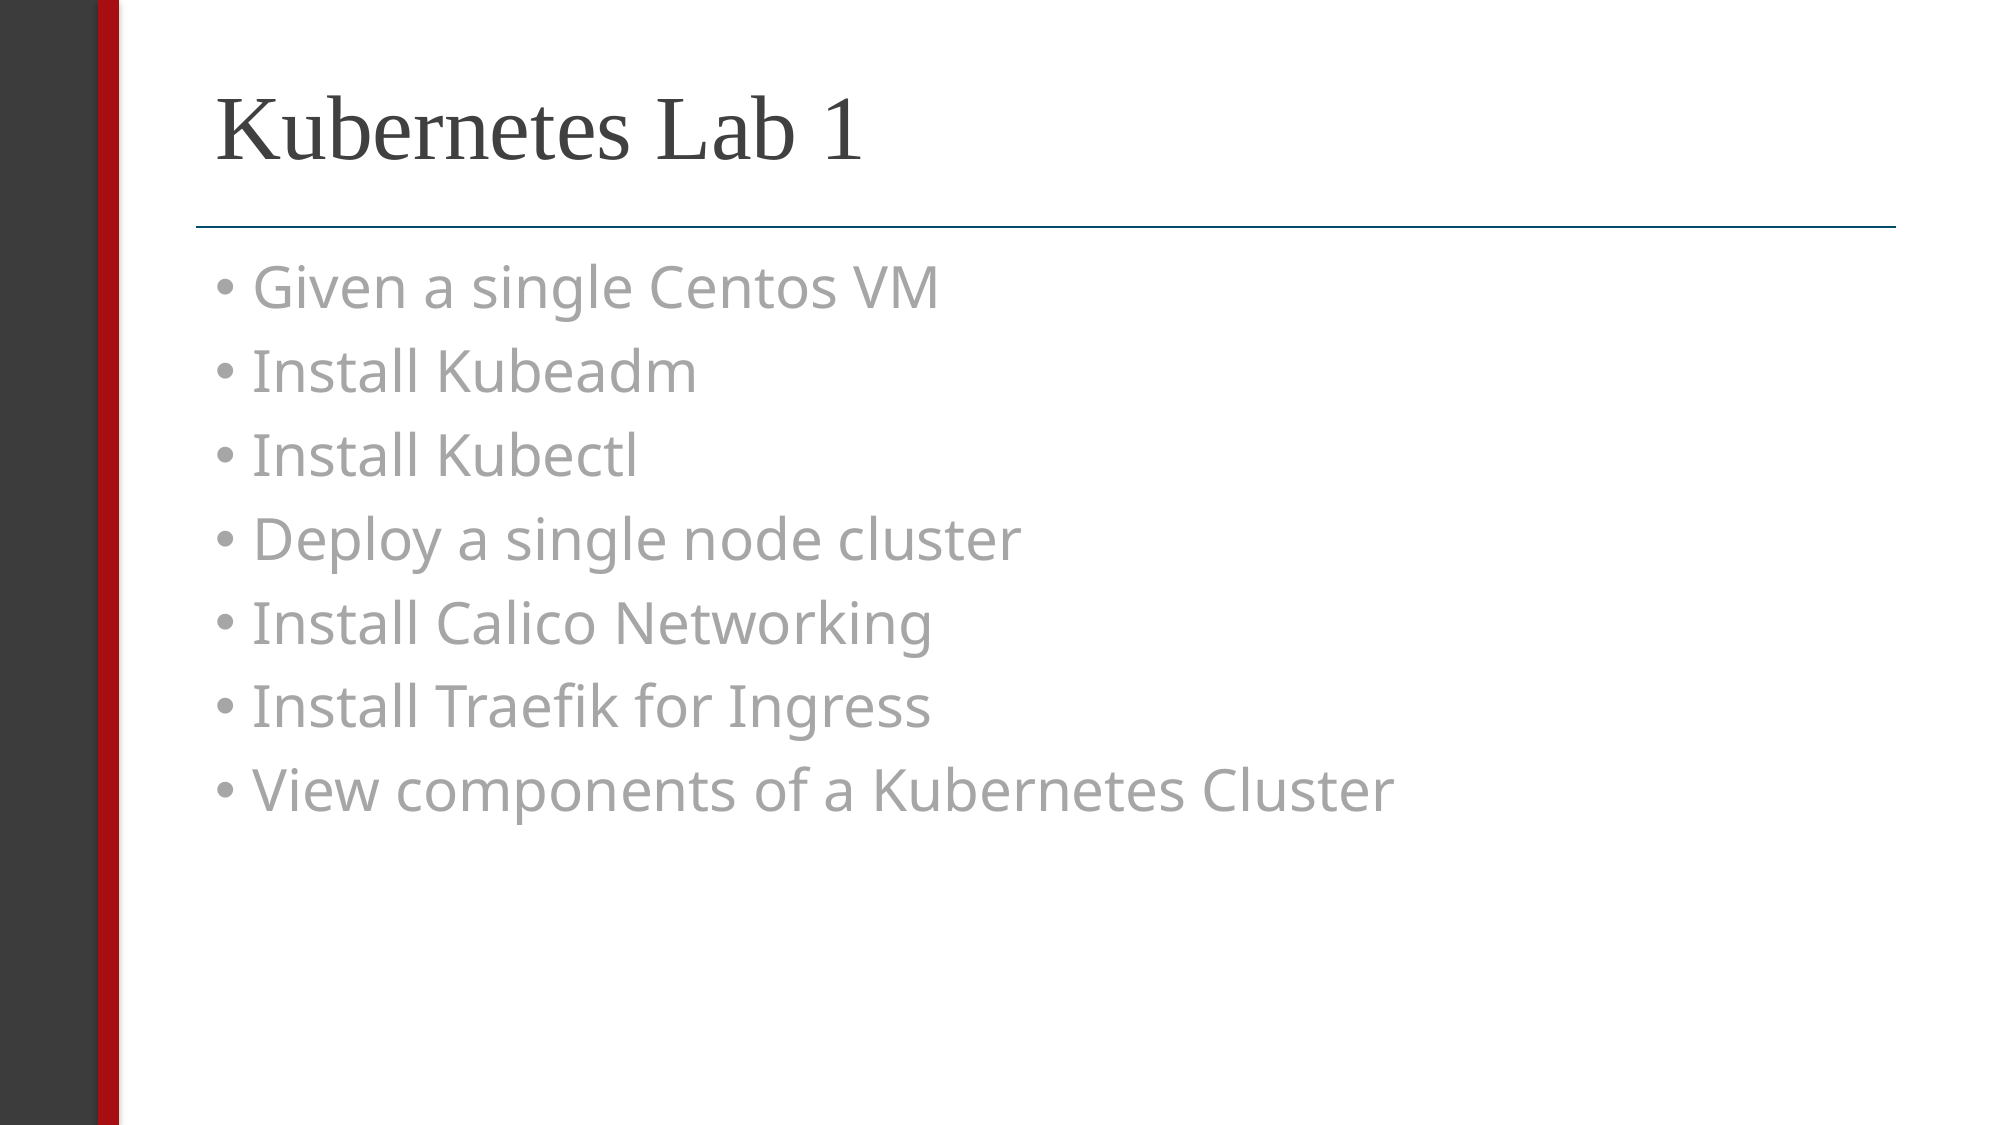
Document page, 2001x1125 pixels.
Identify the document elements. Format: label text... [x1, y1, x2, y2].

list Given a single Centos VM Install Kubeadm Install Kubectl Deploy a single node cluster Install Calico Networking Install Traefik for Ingress View components of a Kubernetes Cluster [199, 251, 1900, 965]
title Kubernetes Lab 1 [199, 60, 1900, 200]
